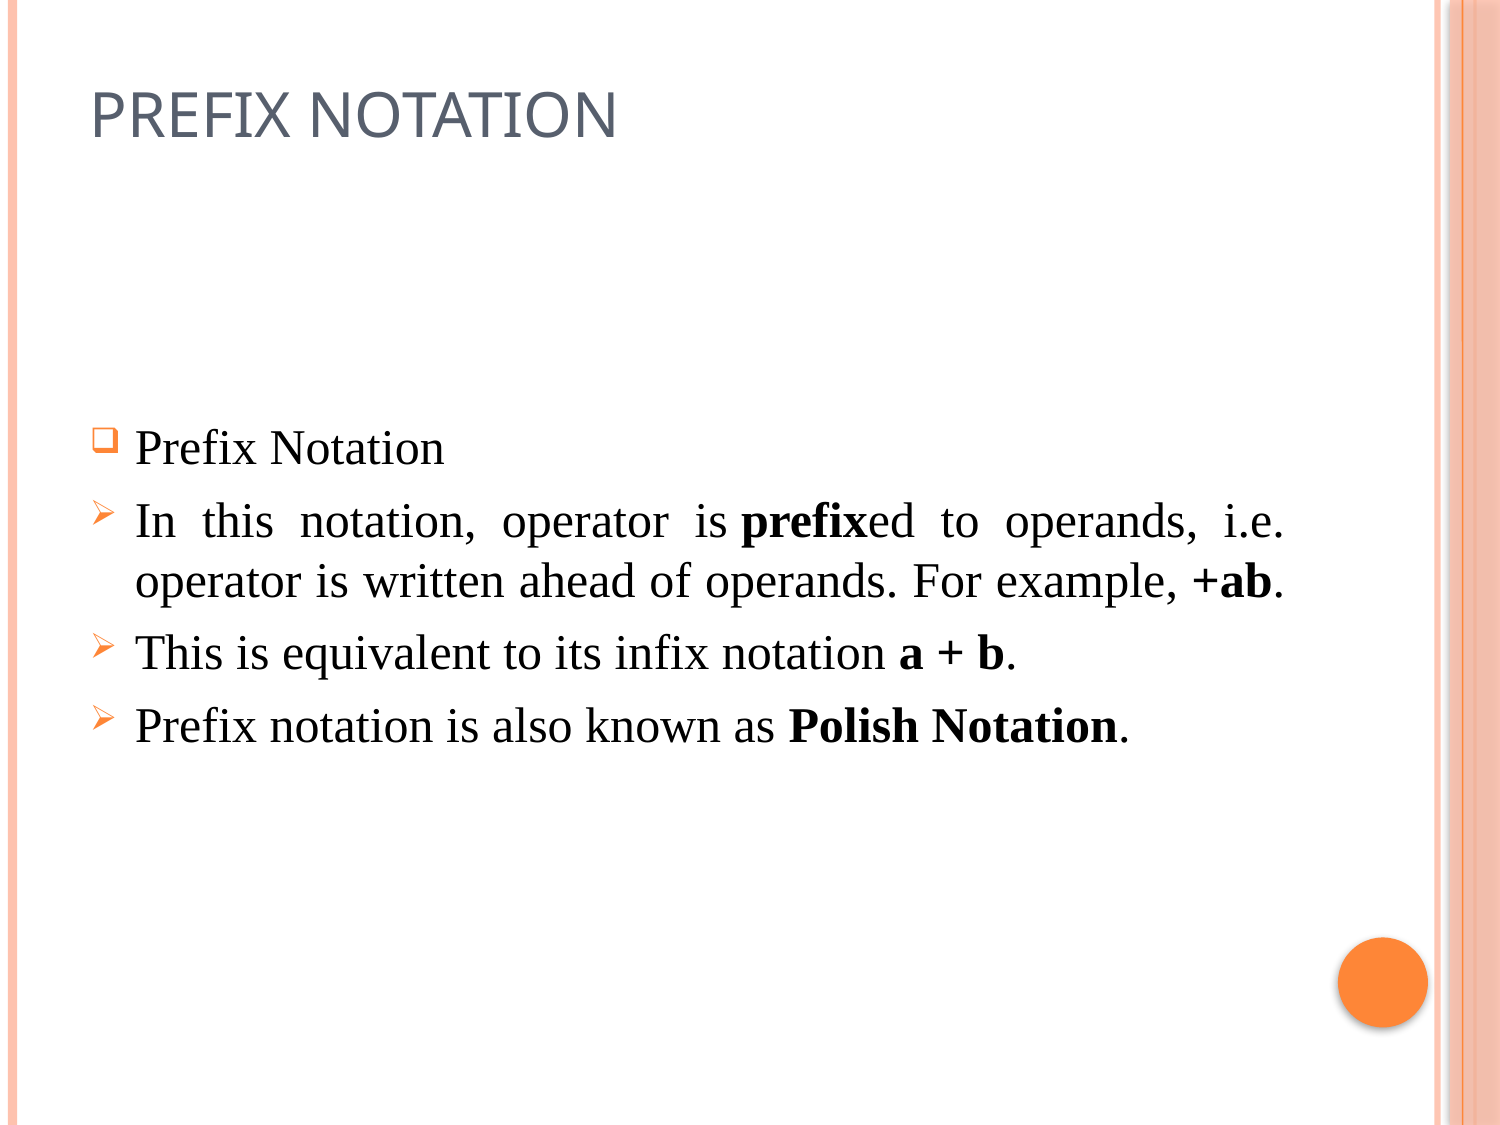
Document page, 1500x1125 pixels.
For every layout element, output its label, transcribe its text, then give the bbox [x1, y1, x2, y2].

list Prefix Notation In this notation, operator is prefixed to operands, i.e. operator is written ahead of operands. For example, +ab. This is equivalent to its infix notation a + b. Prefix notation is also known as Polish Notation. [75, 262, 1300, 1062]
title Prefix Notation [75, 45, 1300, 233]
